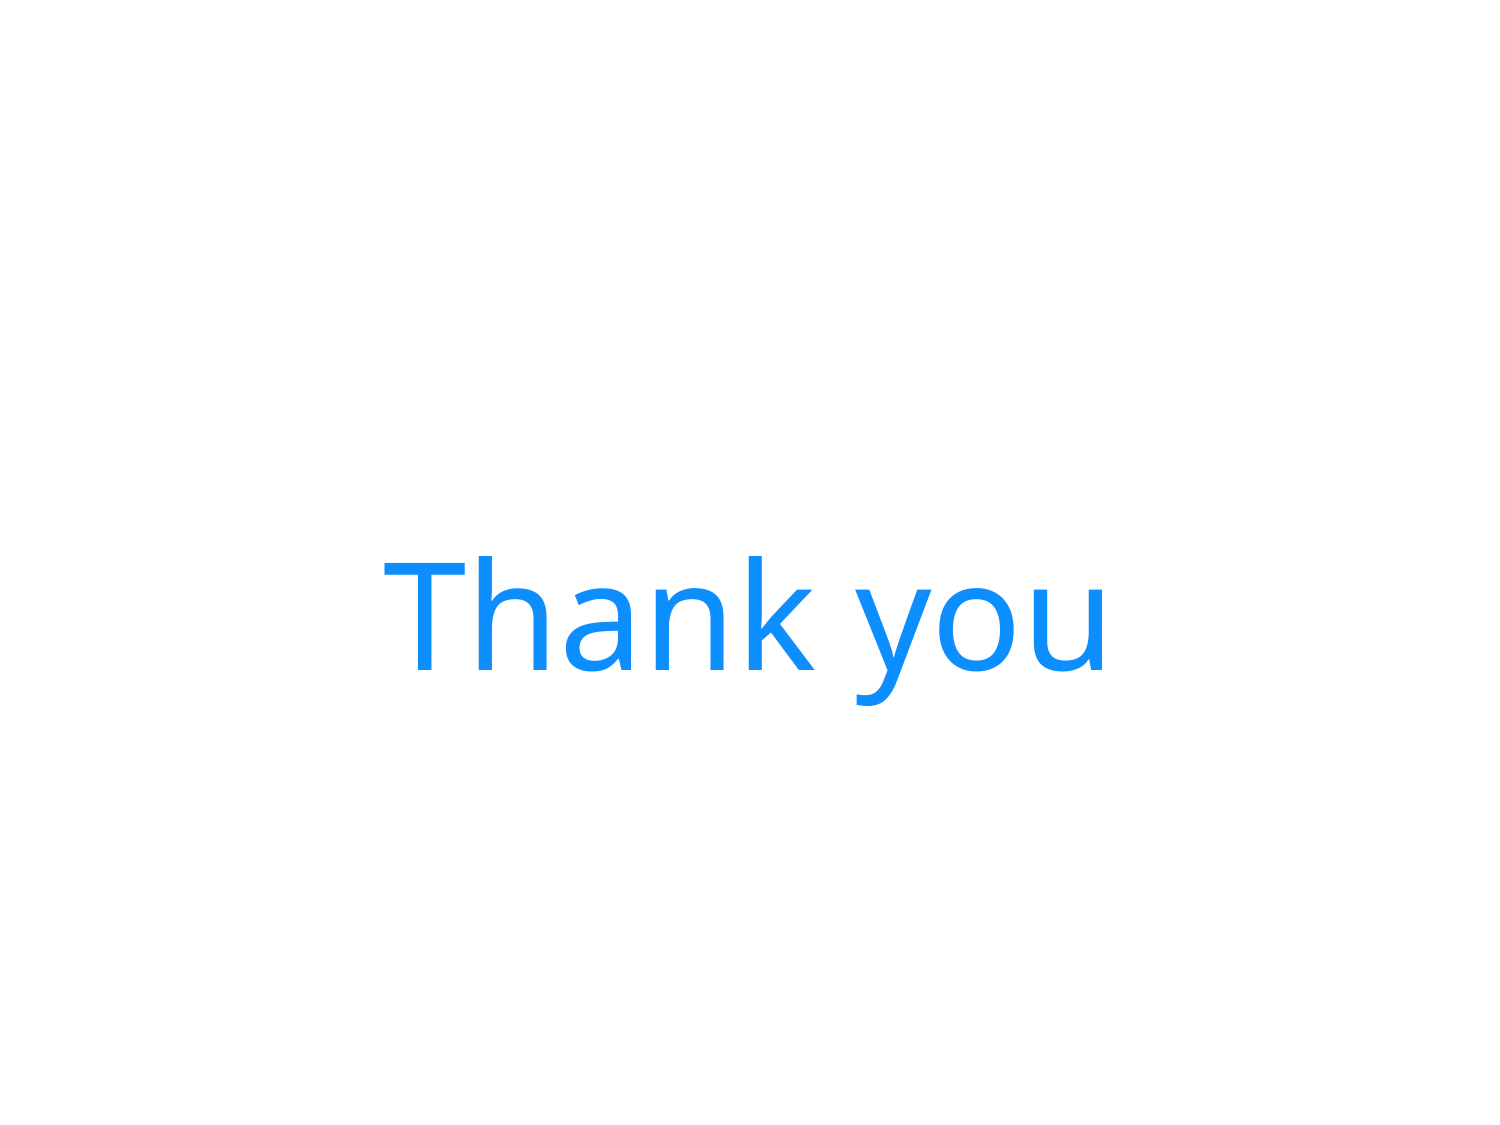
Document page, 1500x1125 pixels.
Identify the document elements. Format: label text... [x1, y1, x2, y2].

title Thank you [102, 242, 1397, 711]
